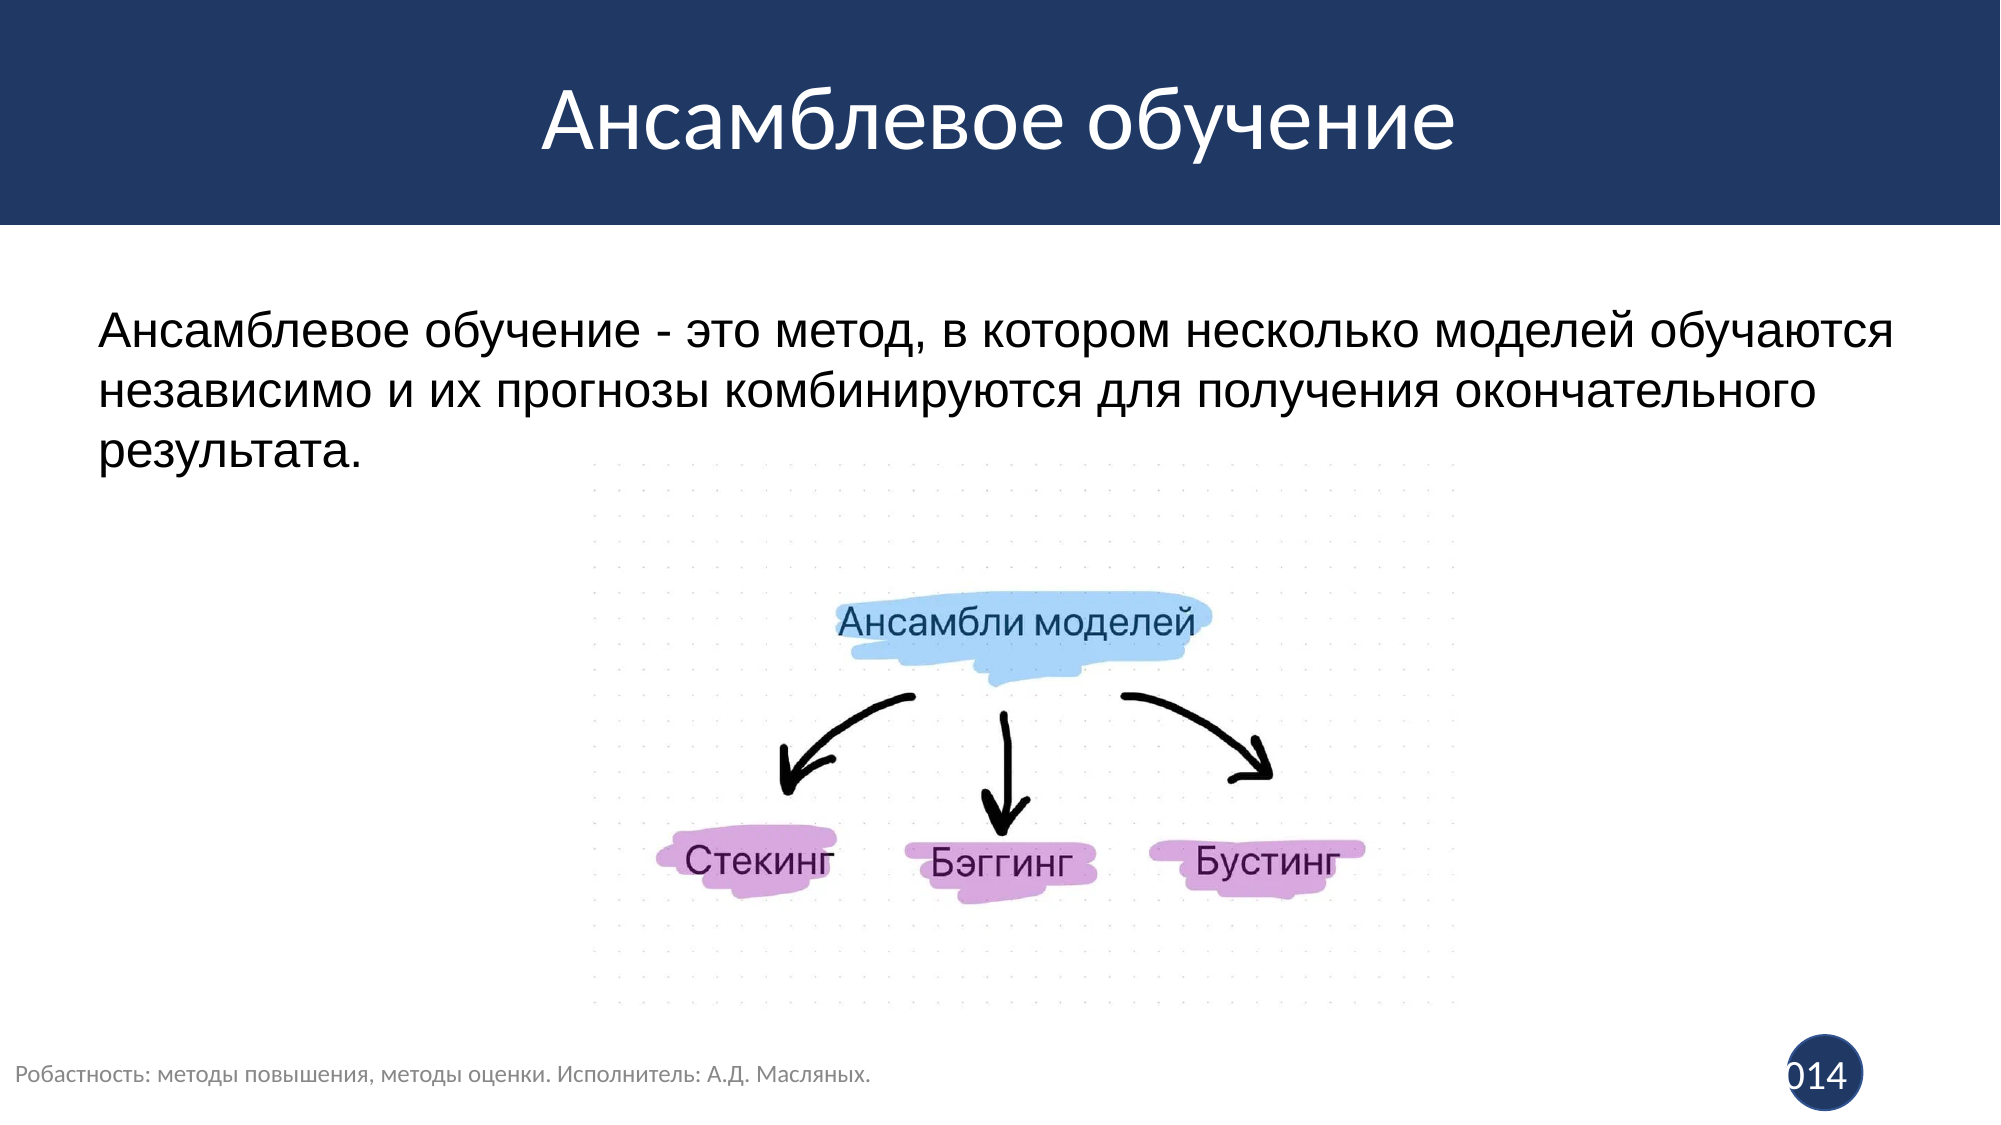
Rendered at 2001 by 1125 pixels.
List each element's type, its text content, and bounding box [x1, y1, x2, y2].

picture [580, 451, 1459, 1020]
text_box [1803, 1103, 1847, 1111]
text_box Ансамблевое обучение - это метод, в котором несколько моделей обучаются независимо и их прогнозы комбинируются для получения окончательного результата. [83, 282, 1926, 553]
slide_number 014 [1413, 1042, 1863, 1103]
text_box [1803, 1035, 1847, 1042]
title Ансамблевое обучение [0, 0, 2000, 225]
footer Робастность: методы повышения, методы оценки. Исполнитель: А.Д. Масляных. [0, 1042, 1413, 1103]
